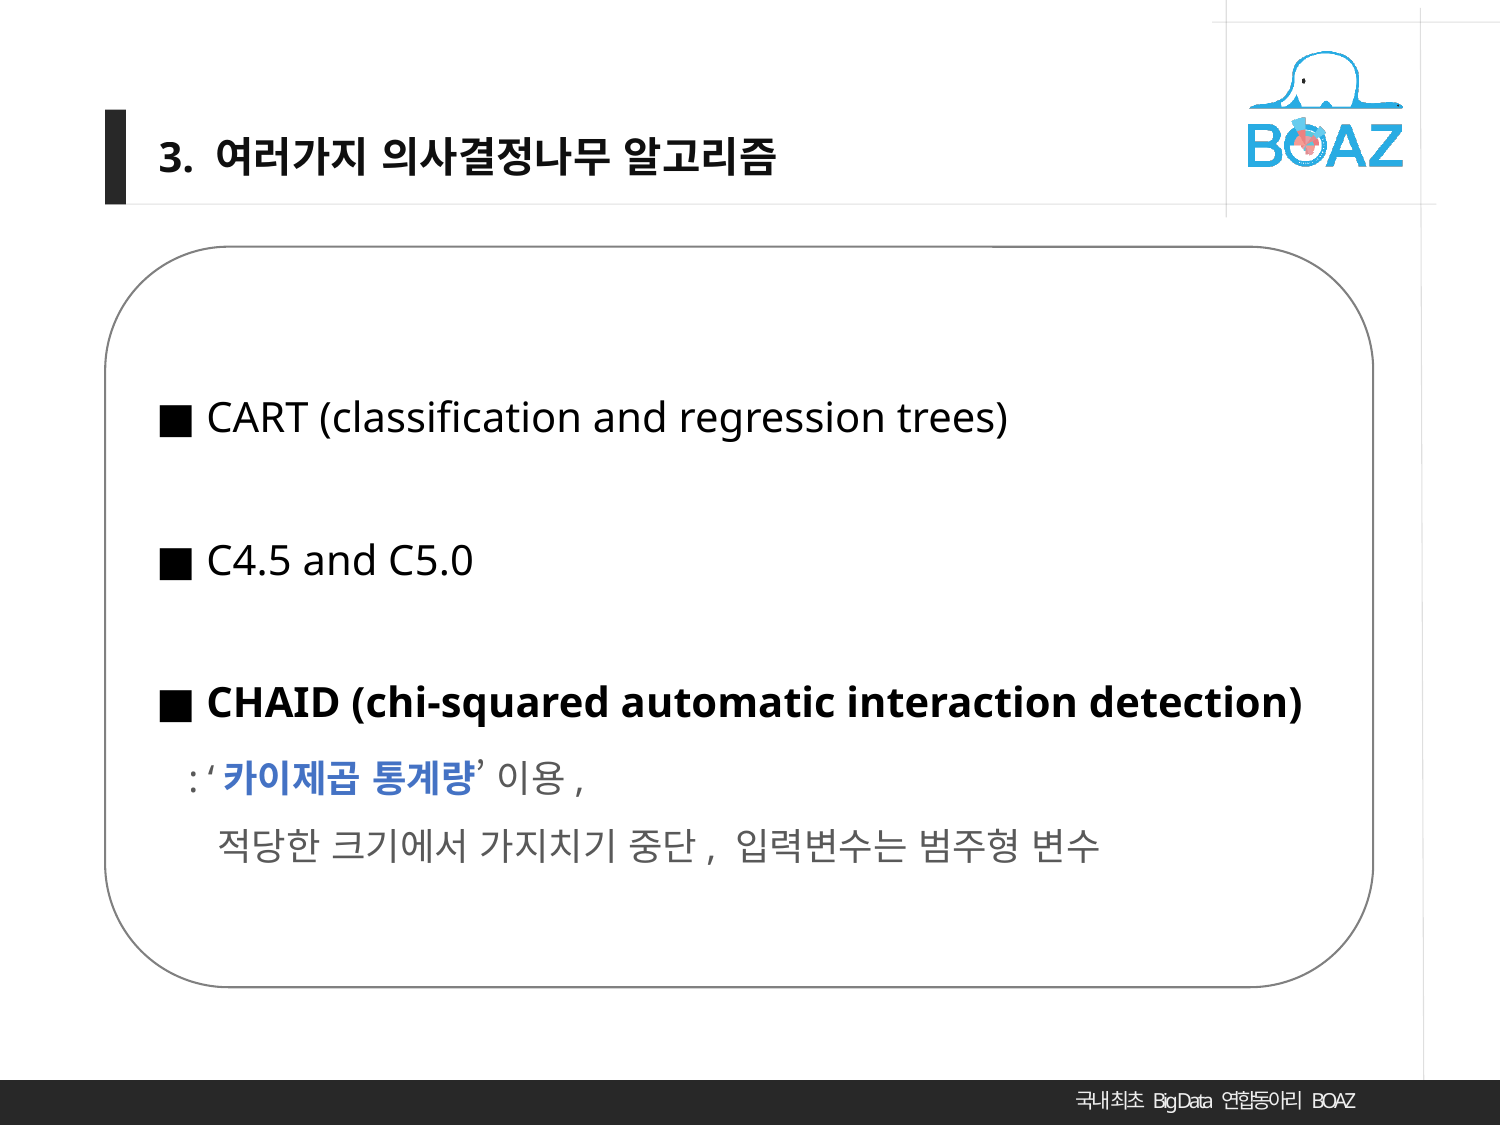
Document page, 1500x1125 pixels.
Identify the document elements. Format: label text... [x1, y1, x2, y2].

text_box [1420, 7, 1424, 1125]
text_box 3. 여러가지 의사결정나무 알고리즘 [143, 123, 1076, 189]
text_box [0, 1079, 1420, 1125]
text_box ■ CART (classification and regression trees) ■ C4.5 and C5.0 ■ CHAID (chi-squared automatic interaction detection) : ‘카이제곱 통계량’ 이용, 적당한 크기에서 가지치기 중단, 입력변수는 범주형 변수 [104, 245, 1375, 989]
text_box [1424, 1079, 1500, 1125]
picture [1248, 51, 1403, 167]
text_box [104, 109, 127, 205]
text_box 국내 최초 Big Data 연합동아리 BOAZ [1060, 1080, 1371, 1121]
